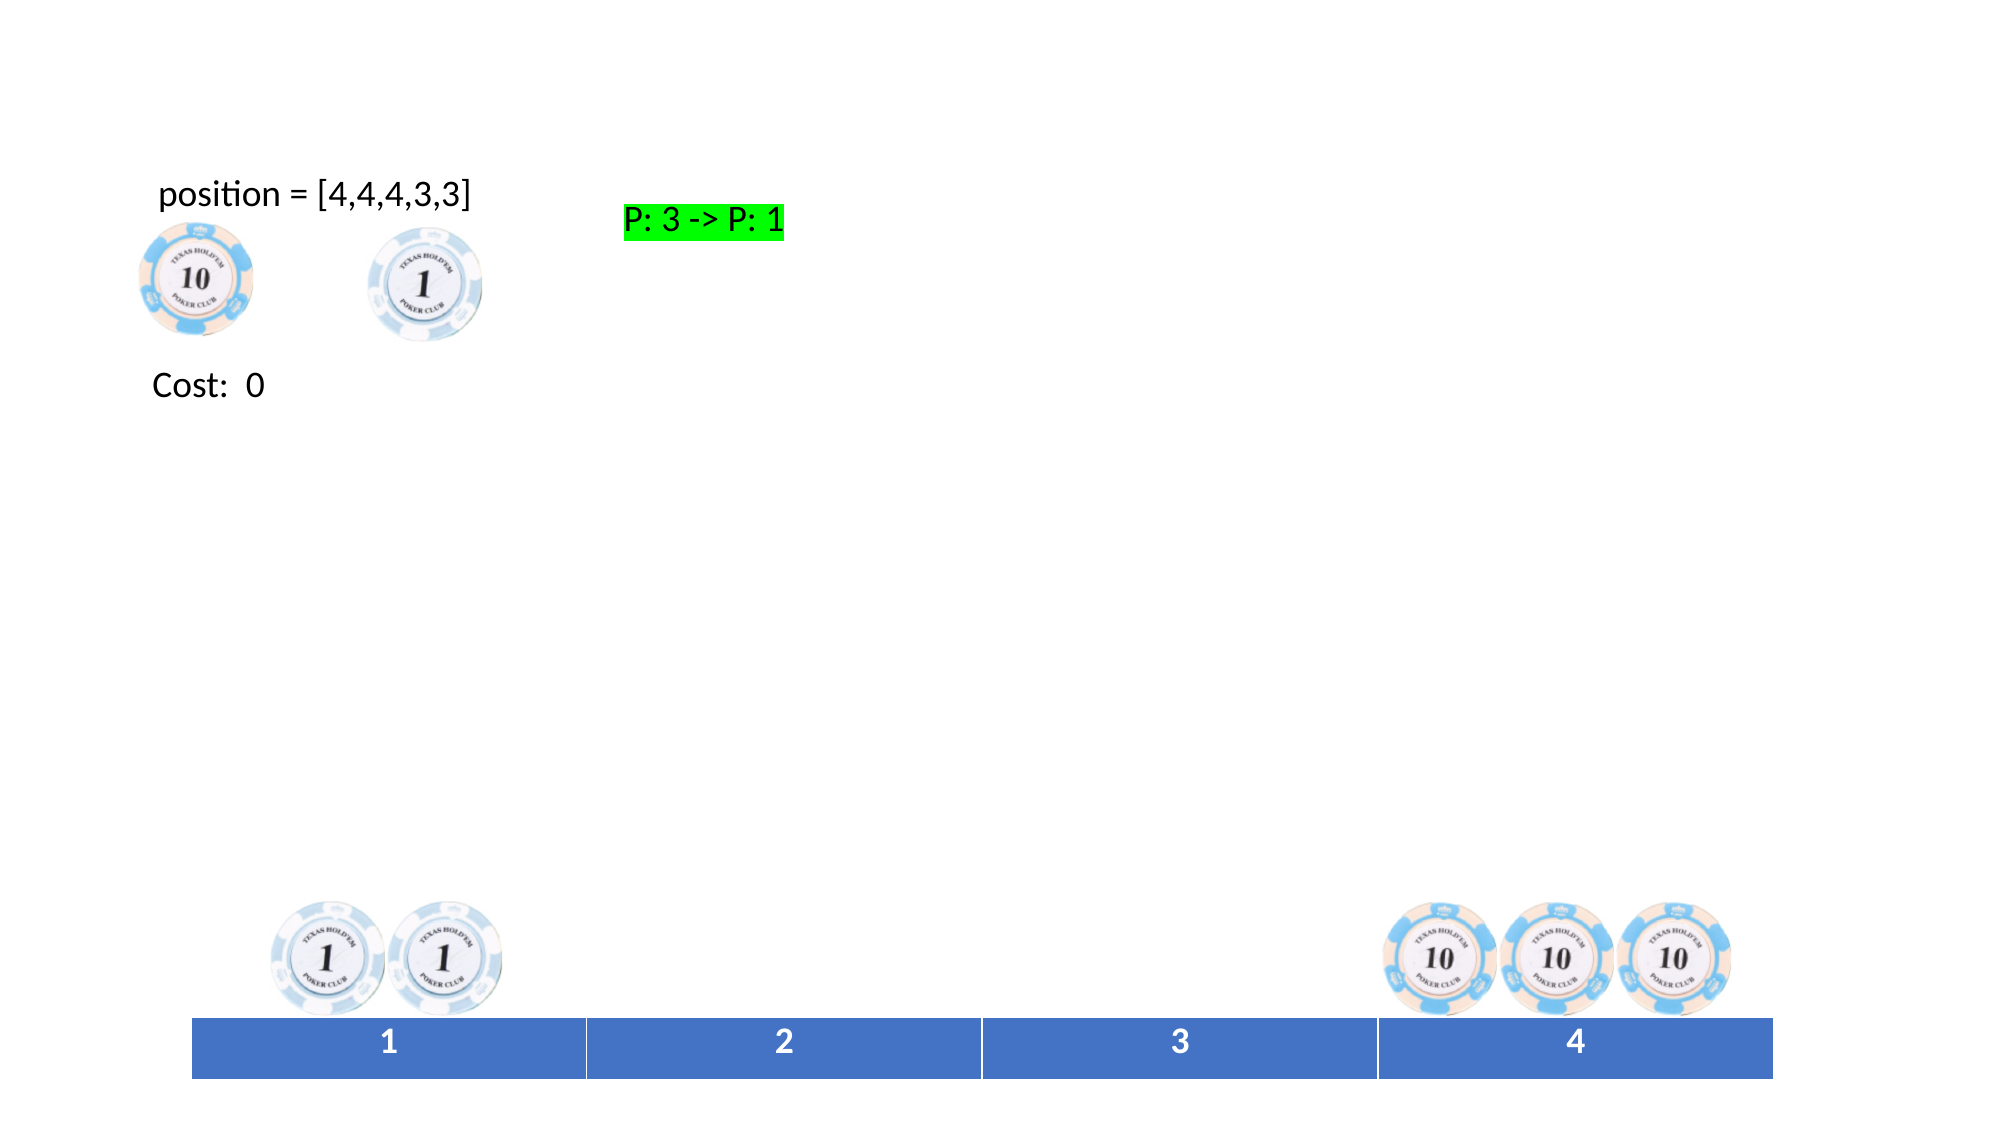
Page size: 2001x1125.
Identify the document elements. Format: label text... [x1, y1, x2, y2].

text_box position = [4,4,4,3,3] [143, 161, 488, 222]
picture [365, 218, 483, 344]
table_header 4 [1379, 1018, 1773, 1079]
picture [136, 222, 254, 338]
text_box P: 3 -> P: 1 [608, 186, 800, 247]
table_header 2 [587, 1018, 981, 1079]
picture [268, 892, 503, 1018]
text_box Cost: 0 [137, 352, 280, 412]
table_header 1 [192, 1018, 586, 1079]
table_header 3 [983, 1018, 1377, 1079]
picture [1380, 902, 1732, 1018]
